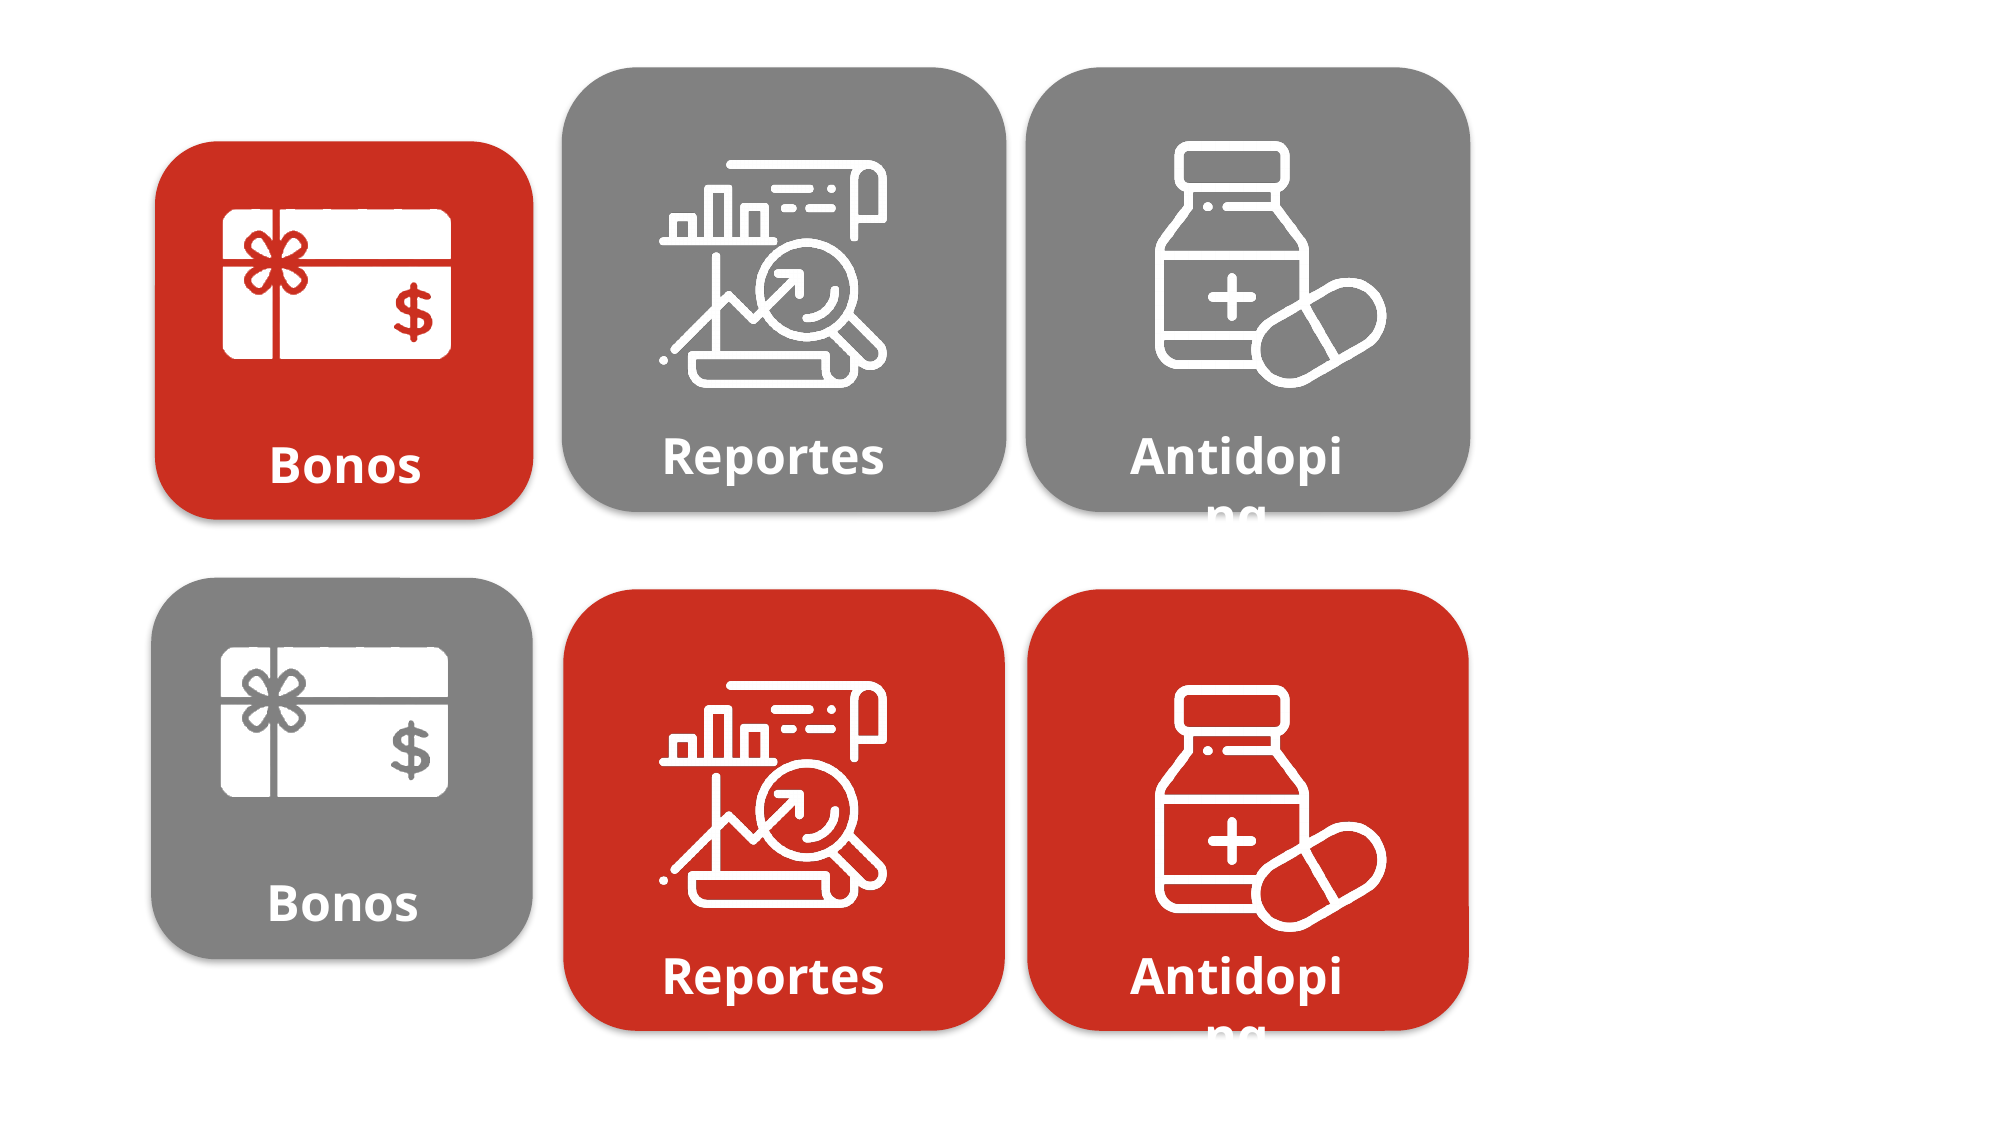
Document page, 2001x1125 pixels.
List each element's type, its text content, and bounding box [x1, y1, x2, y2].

text_box [153, 140, 535, 469]
text_box [169, 939, 515, 959]
text_box Bonos [153, 863, 534, 939]
text_box [562, 67, 1006, 512]
picture [1147, 141, 1394, 388]
picture [216, 639, 470, 805]
text_box [171, 501, 517, 521]
picture [659, 681, 887, 908]
text_box Bonos [155, 425, 536, 501]
picture [218, 201, 473, 367]
picture [659, 160, 887, 388]
text_box [1026, 67, 1470, 512]
text_box Reportes [637, 416, 909, 492]
text_box Antidoping [1101, 937, 1373, 1072]
picture [1147, 685, 1394, 932]
text_box [562, 588, 1006, 1032]
text_box Reportes [637, 937, 909, 1012]
text_box [151, 578, 533, 908]
text_box [1026, 588, 1470, 1032]
text_box Antidoping [1101, 416, 1373, 552]
